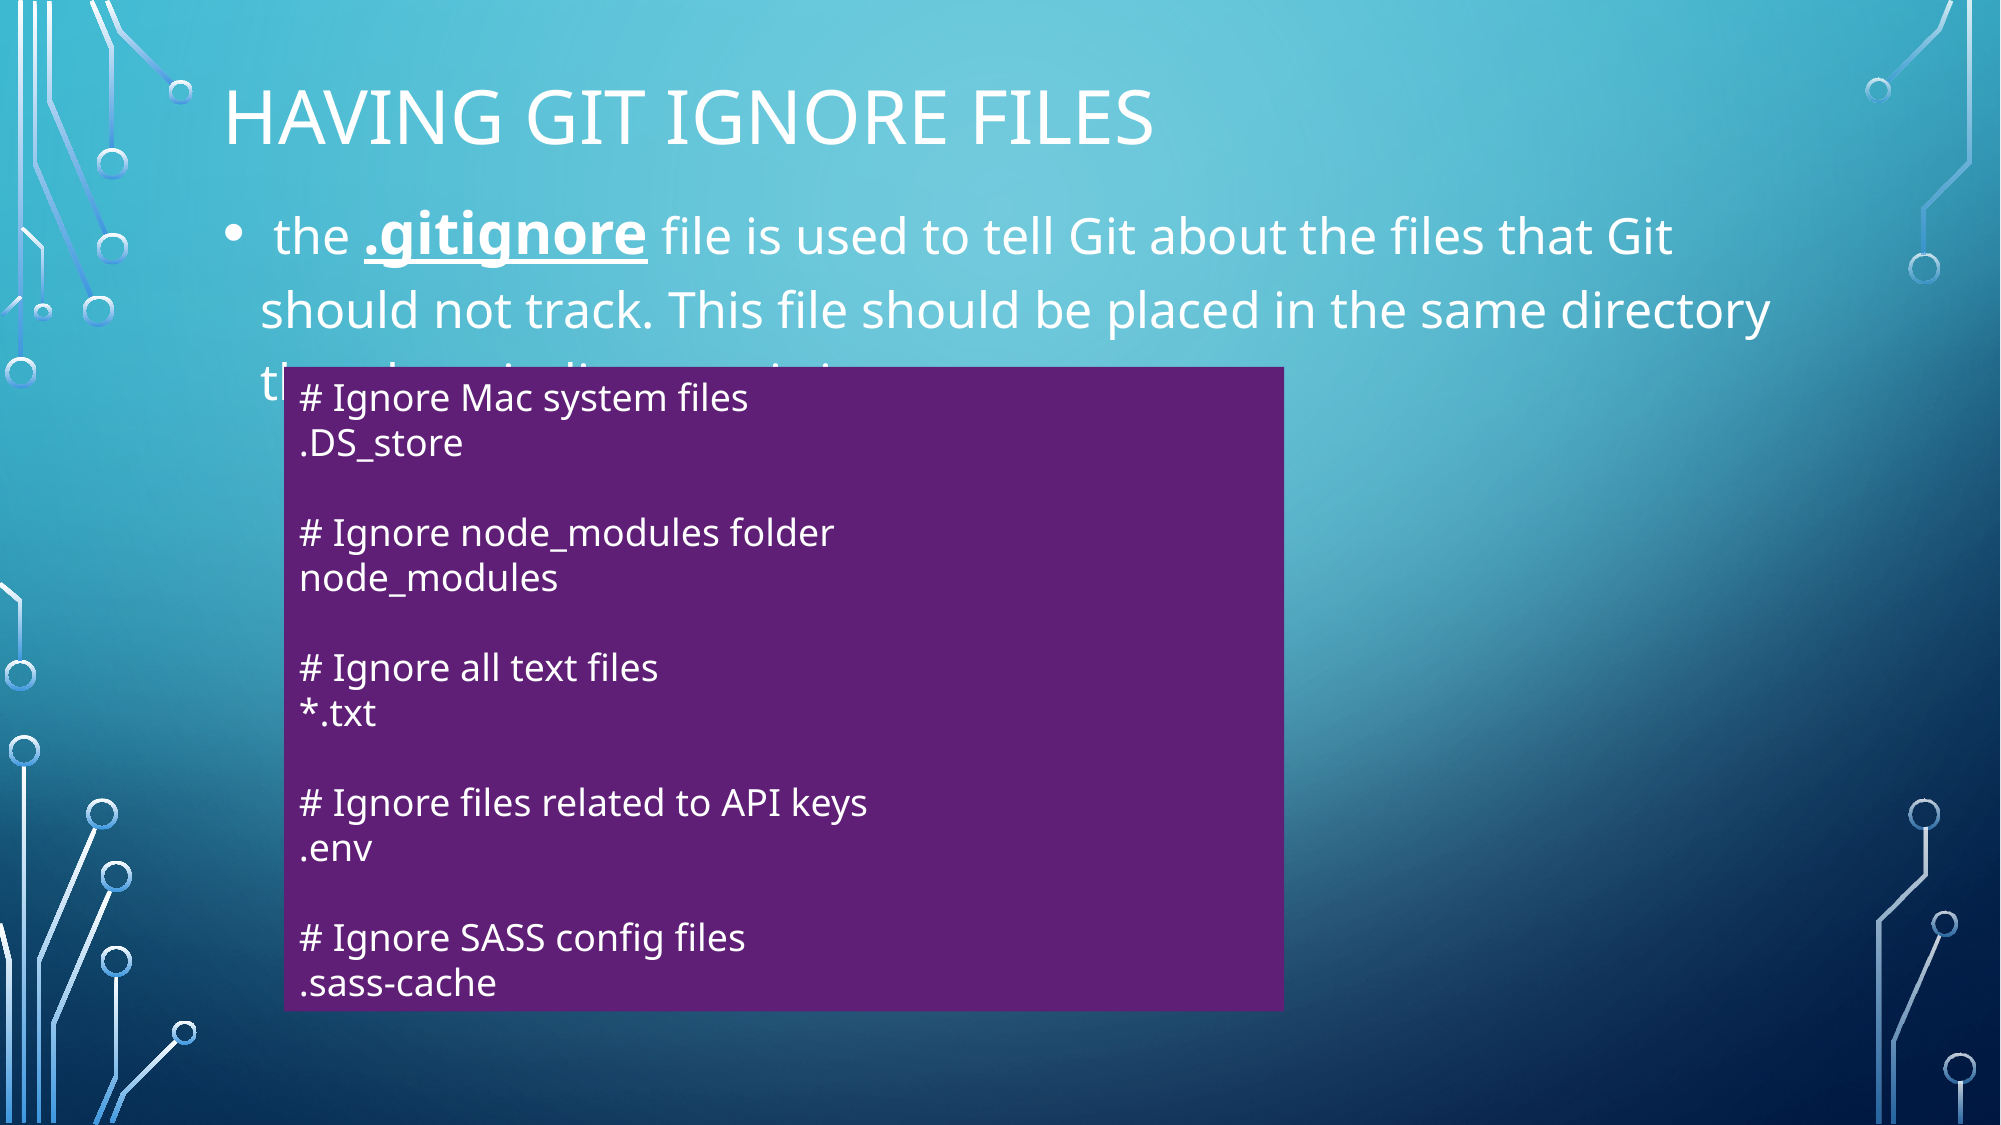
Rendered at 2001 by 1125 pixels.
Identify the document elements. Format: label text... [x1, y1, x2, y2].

title Having Git Ignore Files [207, 64, 1833, 174]
list the .gitignore file is used to tell Git about the files that Git should not track. This file should be placed in the same directory that the .git directory is in. [207, 174, 1833, 399]
text_box # Ignore Mac system files .DS_store # Ignore node_modules folder node_modules # Ignore all text files *.txt # Ignore files related to API keys .env # Ignore SASS config files .sass-cache [284, 366, 1285, 1012]
